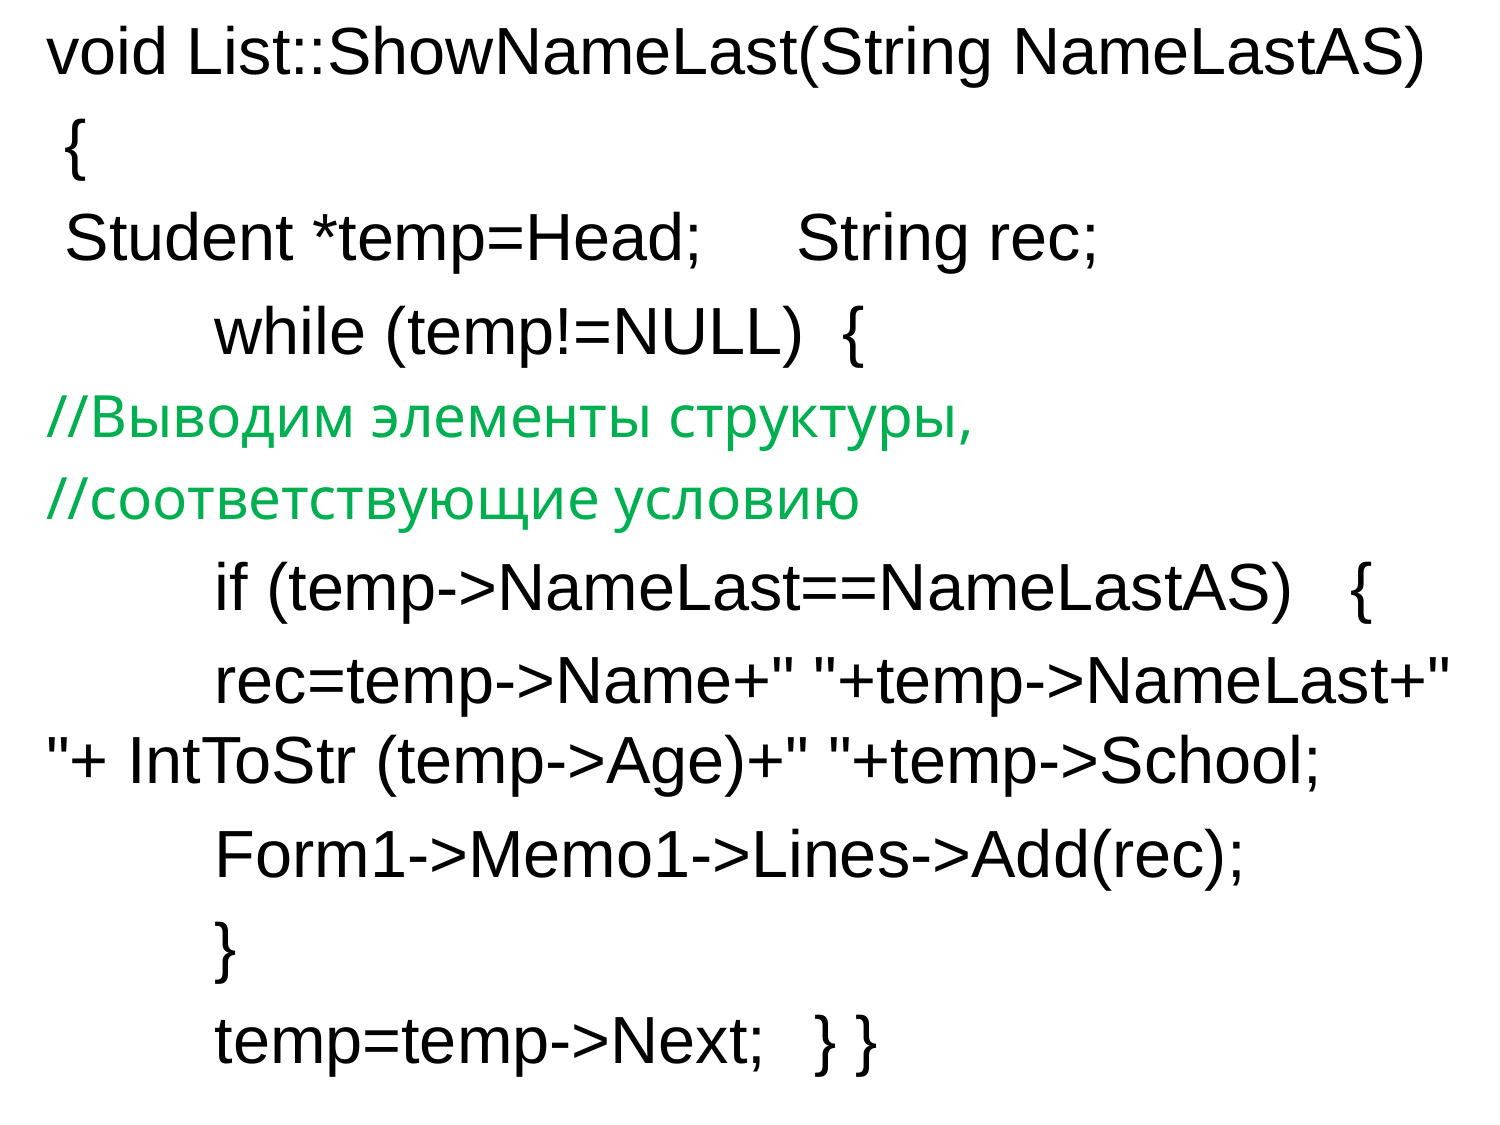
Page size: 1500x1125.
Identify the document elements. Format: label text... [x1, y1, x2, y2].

list void List::ShowNameLast(String NameLastAS) { Student *temp=Head; String rec; while (temp!=NULL) { //Выводим элементы структуры, //соответствующие условию if (temp->NameLast==NameLastAS) { rec=temp->Name+" "+temp->NameLast+" "+ IntToStr (temp->Age)+" "+temp->School; Form1->Memo1->Lines->Add(rec); } temp=temp->Next; } } [31, 0, 1500, 1052]
